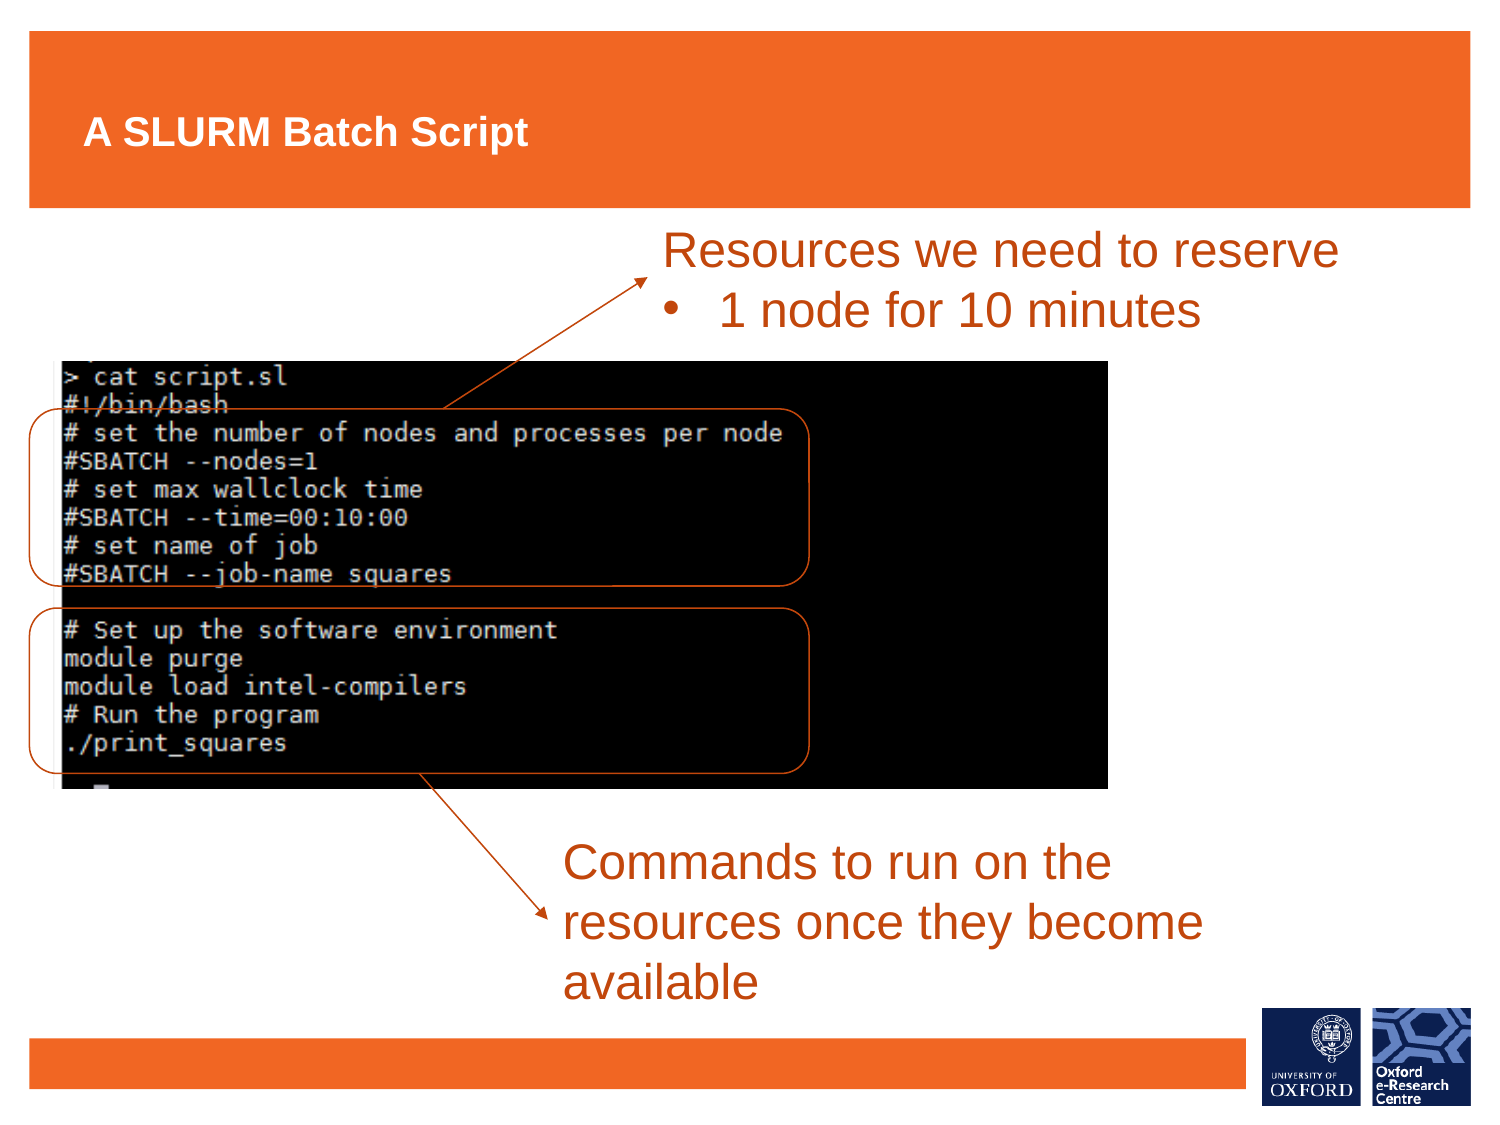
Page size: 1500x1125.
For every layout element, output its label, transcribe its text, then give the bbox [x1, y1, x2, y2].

picture [1262, 1008, 1471, 1106]
text_box [29, 609, 47, 772]
text_box Commands to run on the resources once they become available [547, 822, 1222, 1017]
title A SLURM Batch Script [76, 50, 1424, 163]
picture [52, 361, 1108, 790]
text_box [29, 411, 47, 584]
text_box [418, 773, 549, 922]
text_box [442, 277, 644, 410]
text_box Resources we need to reserve 1 node for 10 minutes [647, 209, 1356, 345]
